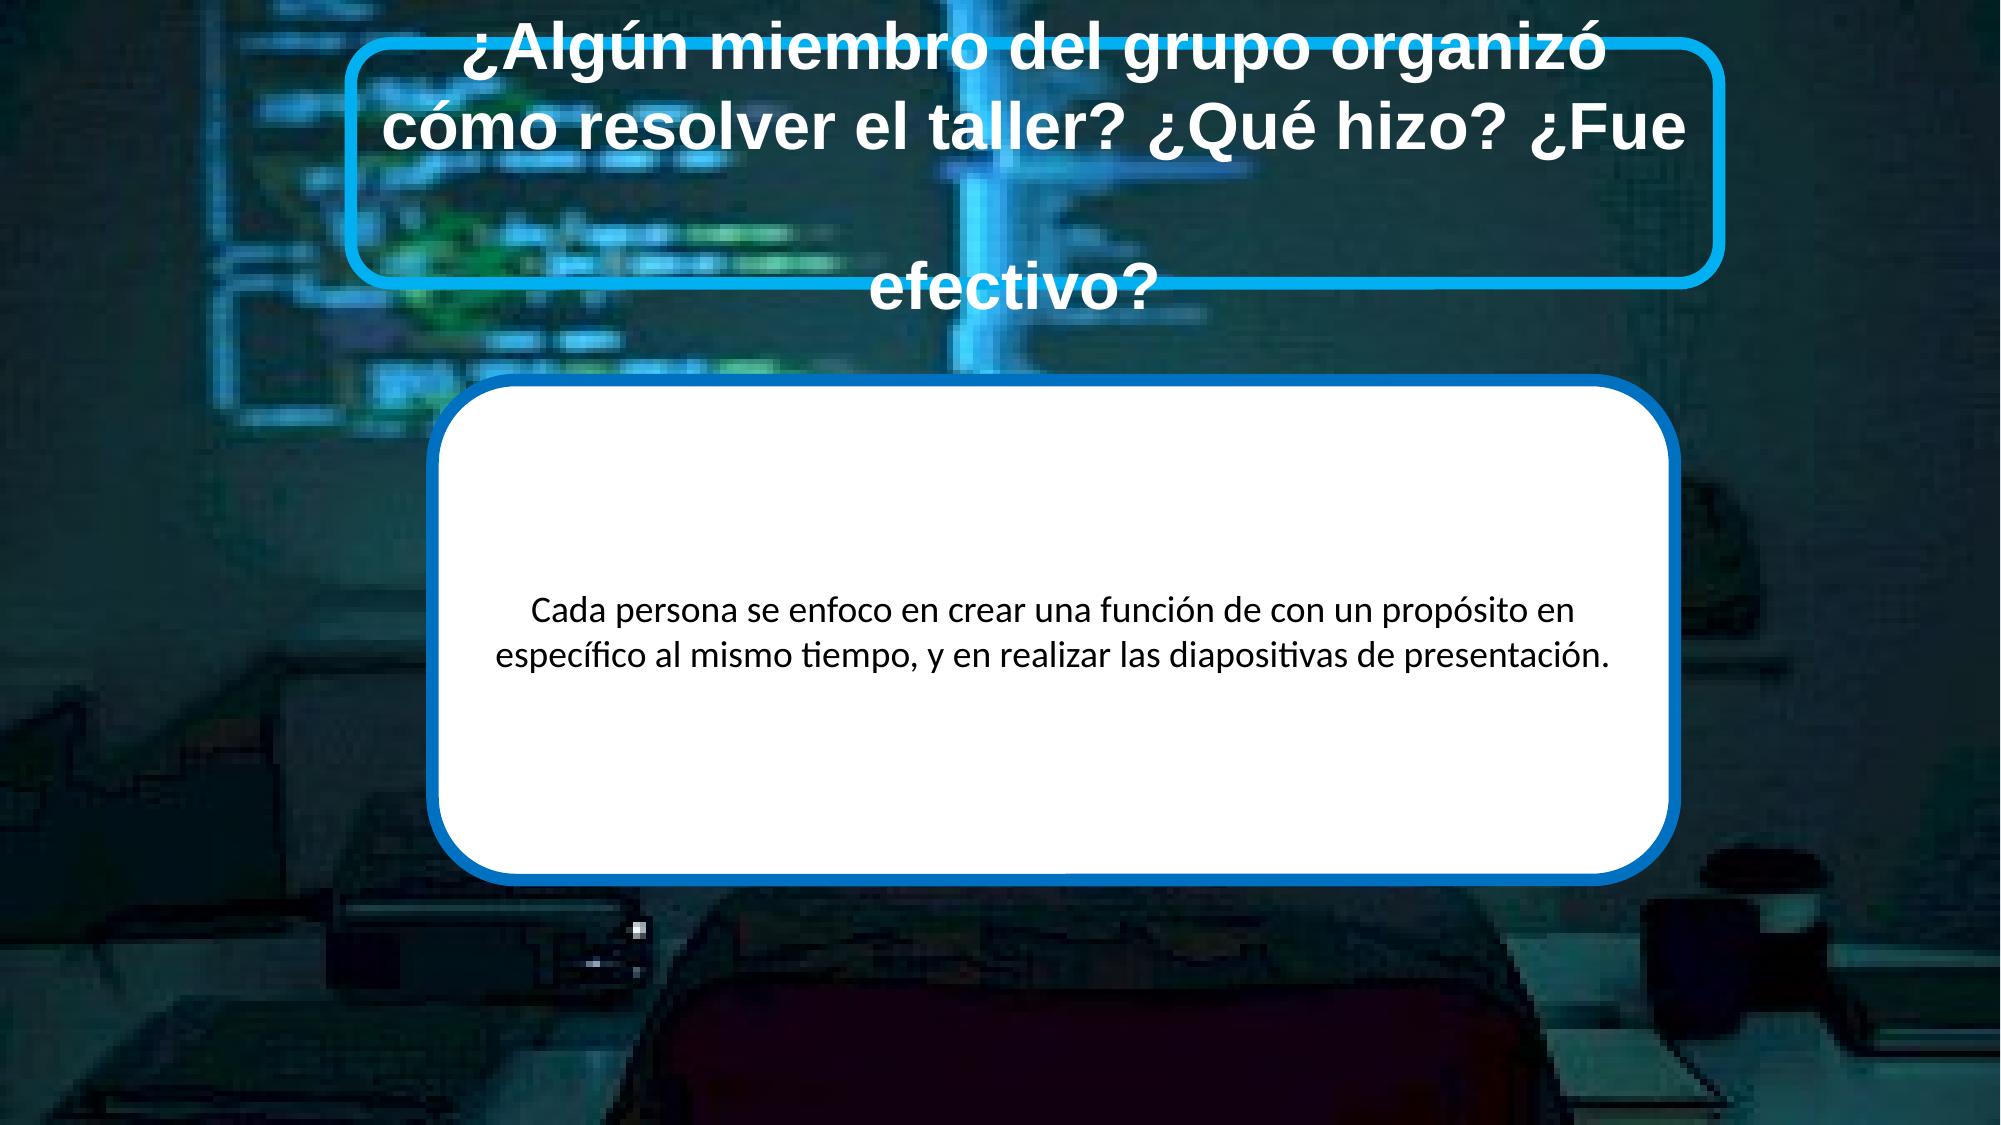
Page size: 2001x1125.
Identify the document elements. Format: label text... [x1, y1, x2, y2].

text_box Cada persona se enfoco en crear una función de con un propósito en específico al mismo tiempo, y en realizar las diapositivas de presentación. [431, 378, 1677, 882]
picture [0, 0, 2001, 1125]
text_box ¿Algún miembro del grupo organizó cómo resolver el taller? ¿Qué hizo? ¿Fue efectivo? [349, 42, 1721, 285]
